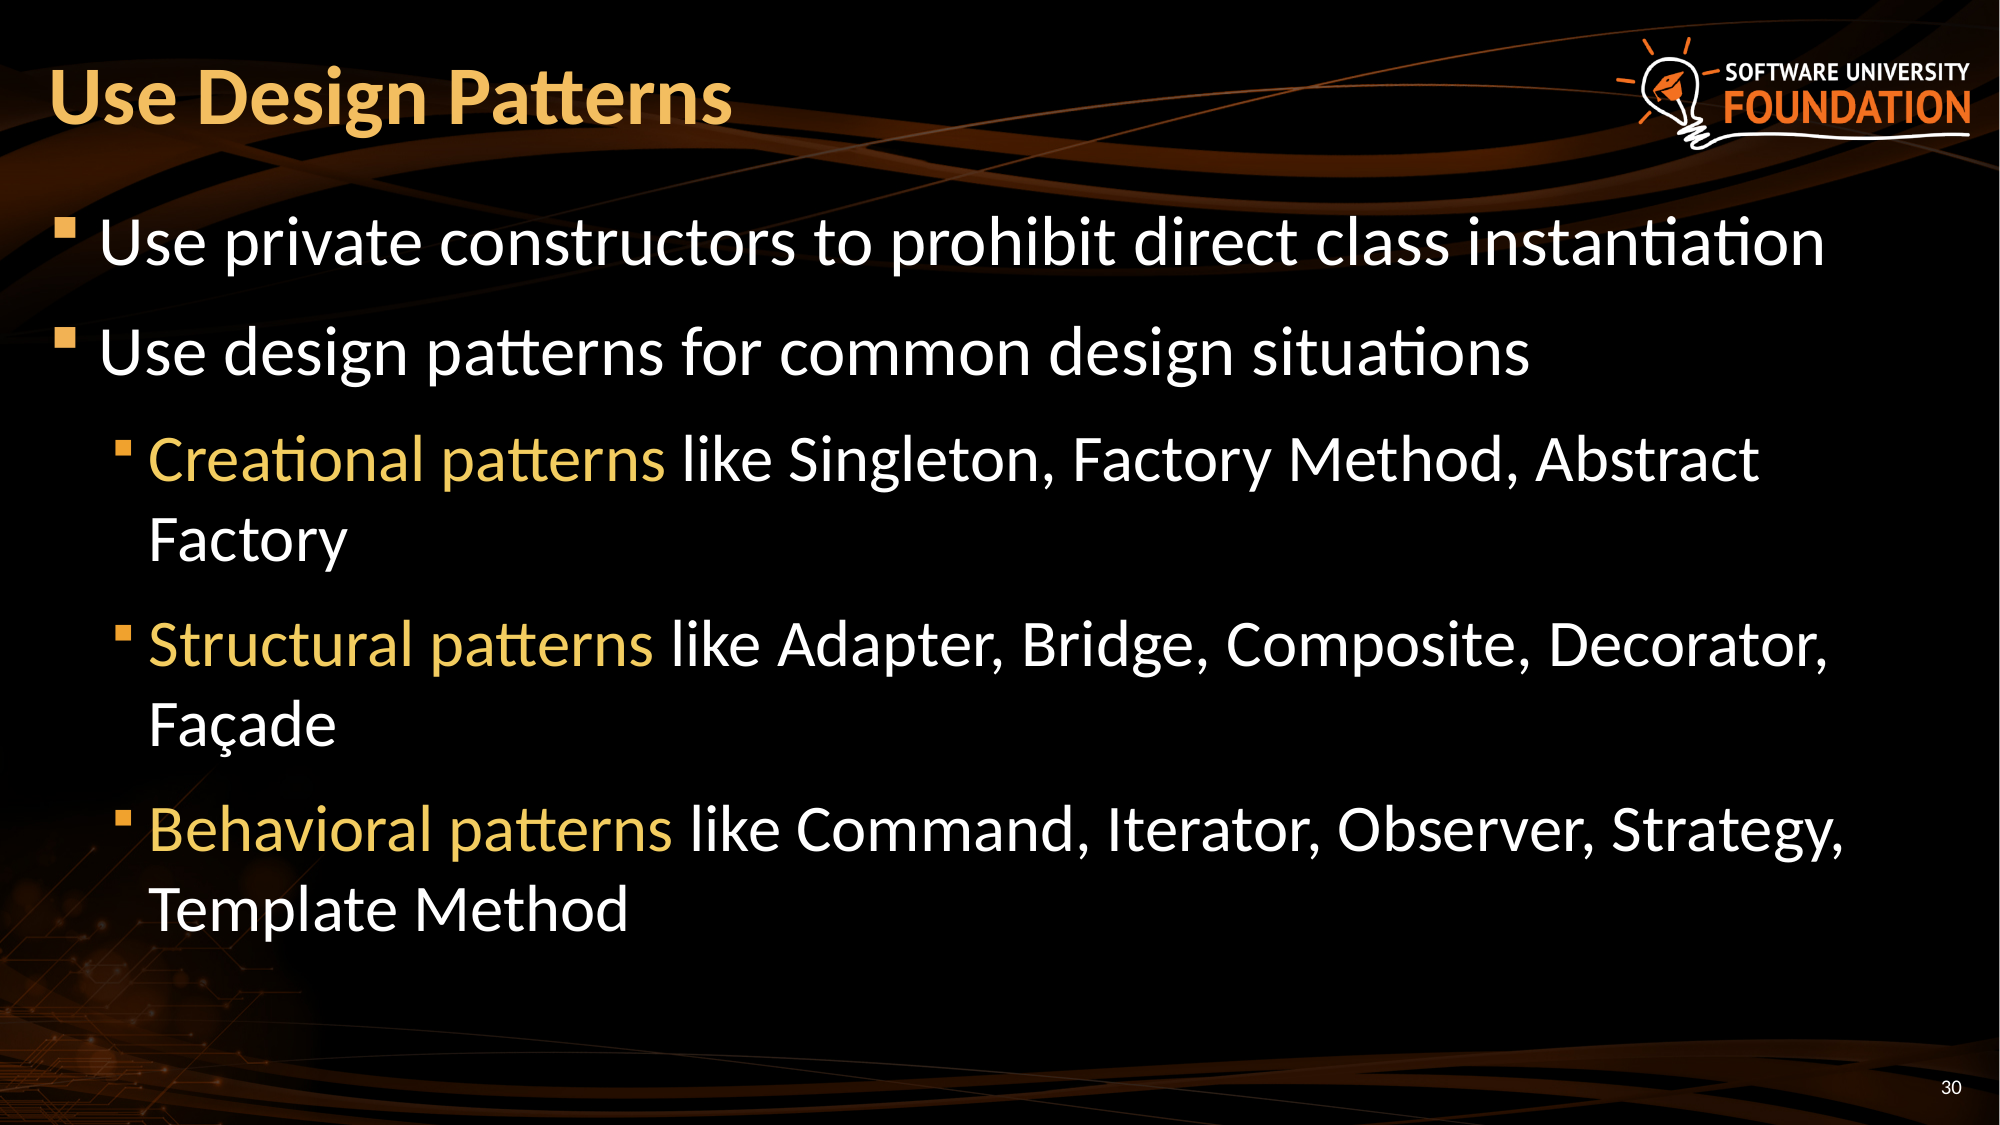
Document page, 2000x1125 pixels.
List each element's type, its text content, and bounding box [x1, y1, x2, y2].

picture [0, 0, 2000, 1125]
title Use Design Patterns [30, 6, 1602, 189]
list Use private constructors to prohibit direct class instantiation Use design patterns for common design situations Creational patterns like Singleton, Factory Method, Abstract Factory Structural patterns like Adapter, Bridge, Composite, Decorator, Façade Behavioral patterns like Command, Iterator, Observer, Strategy, Template Method [31, 188, 1968, 1103]
